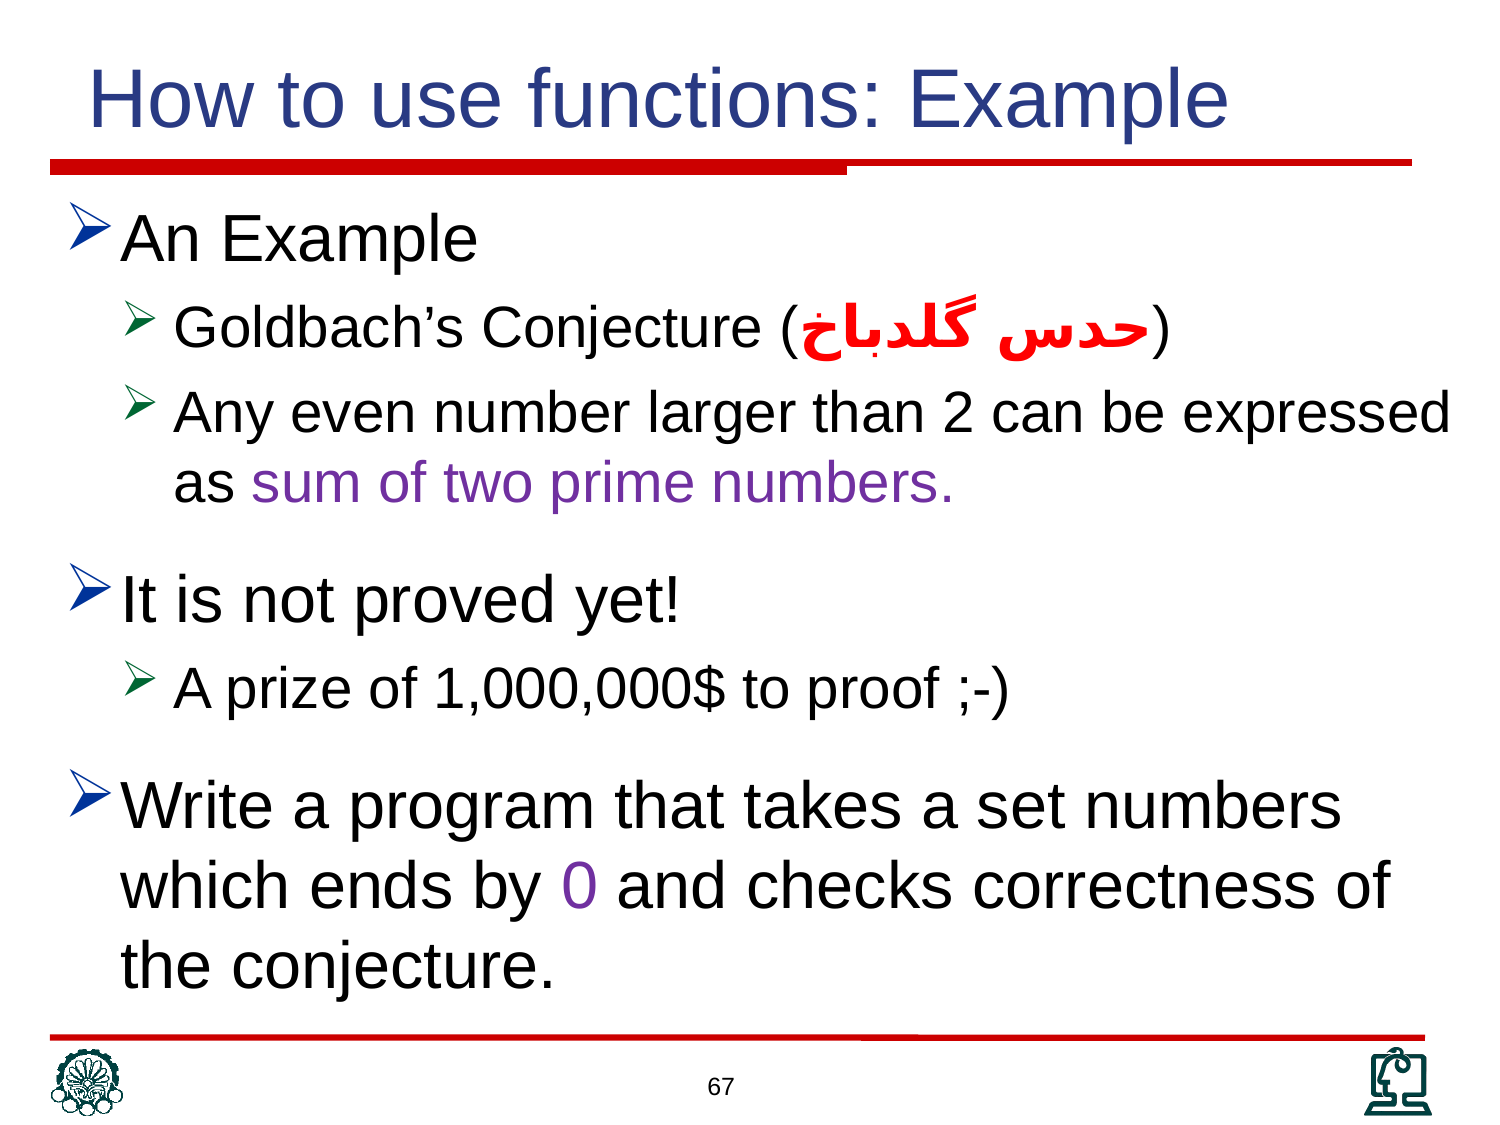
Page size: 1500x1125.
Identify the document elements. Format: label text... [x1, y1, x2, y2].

picture [1362, 1070, 1438, 1119]
text_box How to use functions: Example [73, 26, 1374, 152]
text_box An Example Goldbach’s Conjecture (حدس گلدباخ) Any even number larger than 2 can be expressed as sum of two prime numbers. It is not proved yet! A prize of 1,000,000$ to proof ;-) Write a program that takes a set numbers which ends by 0 and checks correctness of the conjecture. [50, 187, 1500, 1070]
picture [50, 1070, 125, 1118]
text_box 67 [650, 1070, 750, 1103]
